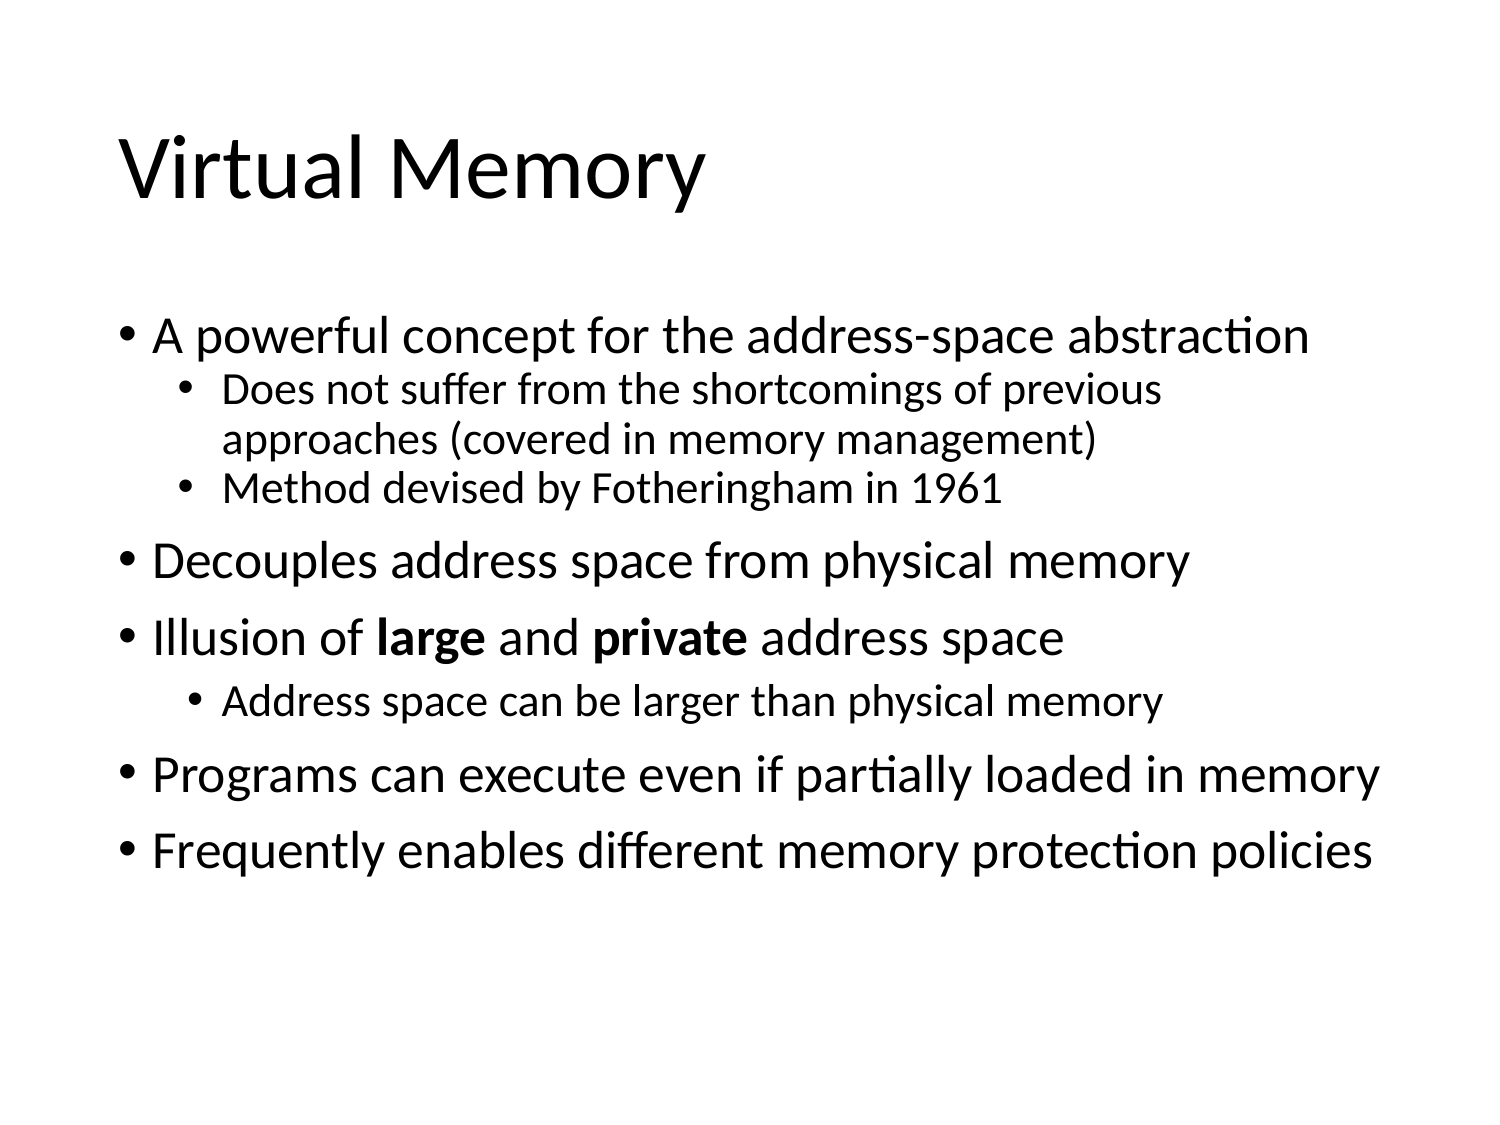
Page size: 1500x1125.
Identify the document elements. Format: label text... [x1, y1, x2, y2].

list A powerful concept for the address-space abstraction Does not suffer from the shortcomings of previous approaches (covered in memory management) Method devised by Fotheringham in 1961 Decouples address space from physical memory Illusion of large and private address space Address space can be larger than physical memory Programs can execute even if partially loaded in memory Frequently enables different memory protection policies [103, 299, 1397, 1014]
title Virtual Memory [103, 59, 1397, 278]
